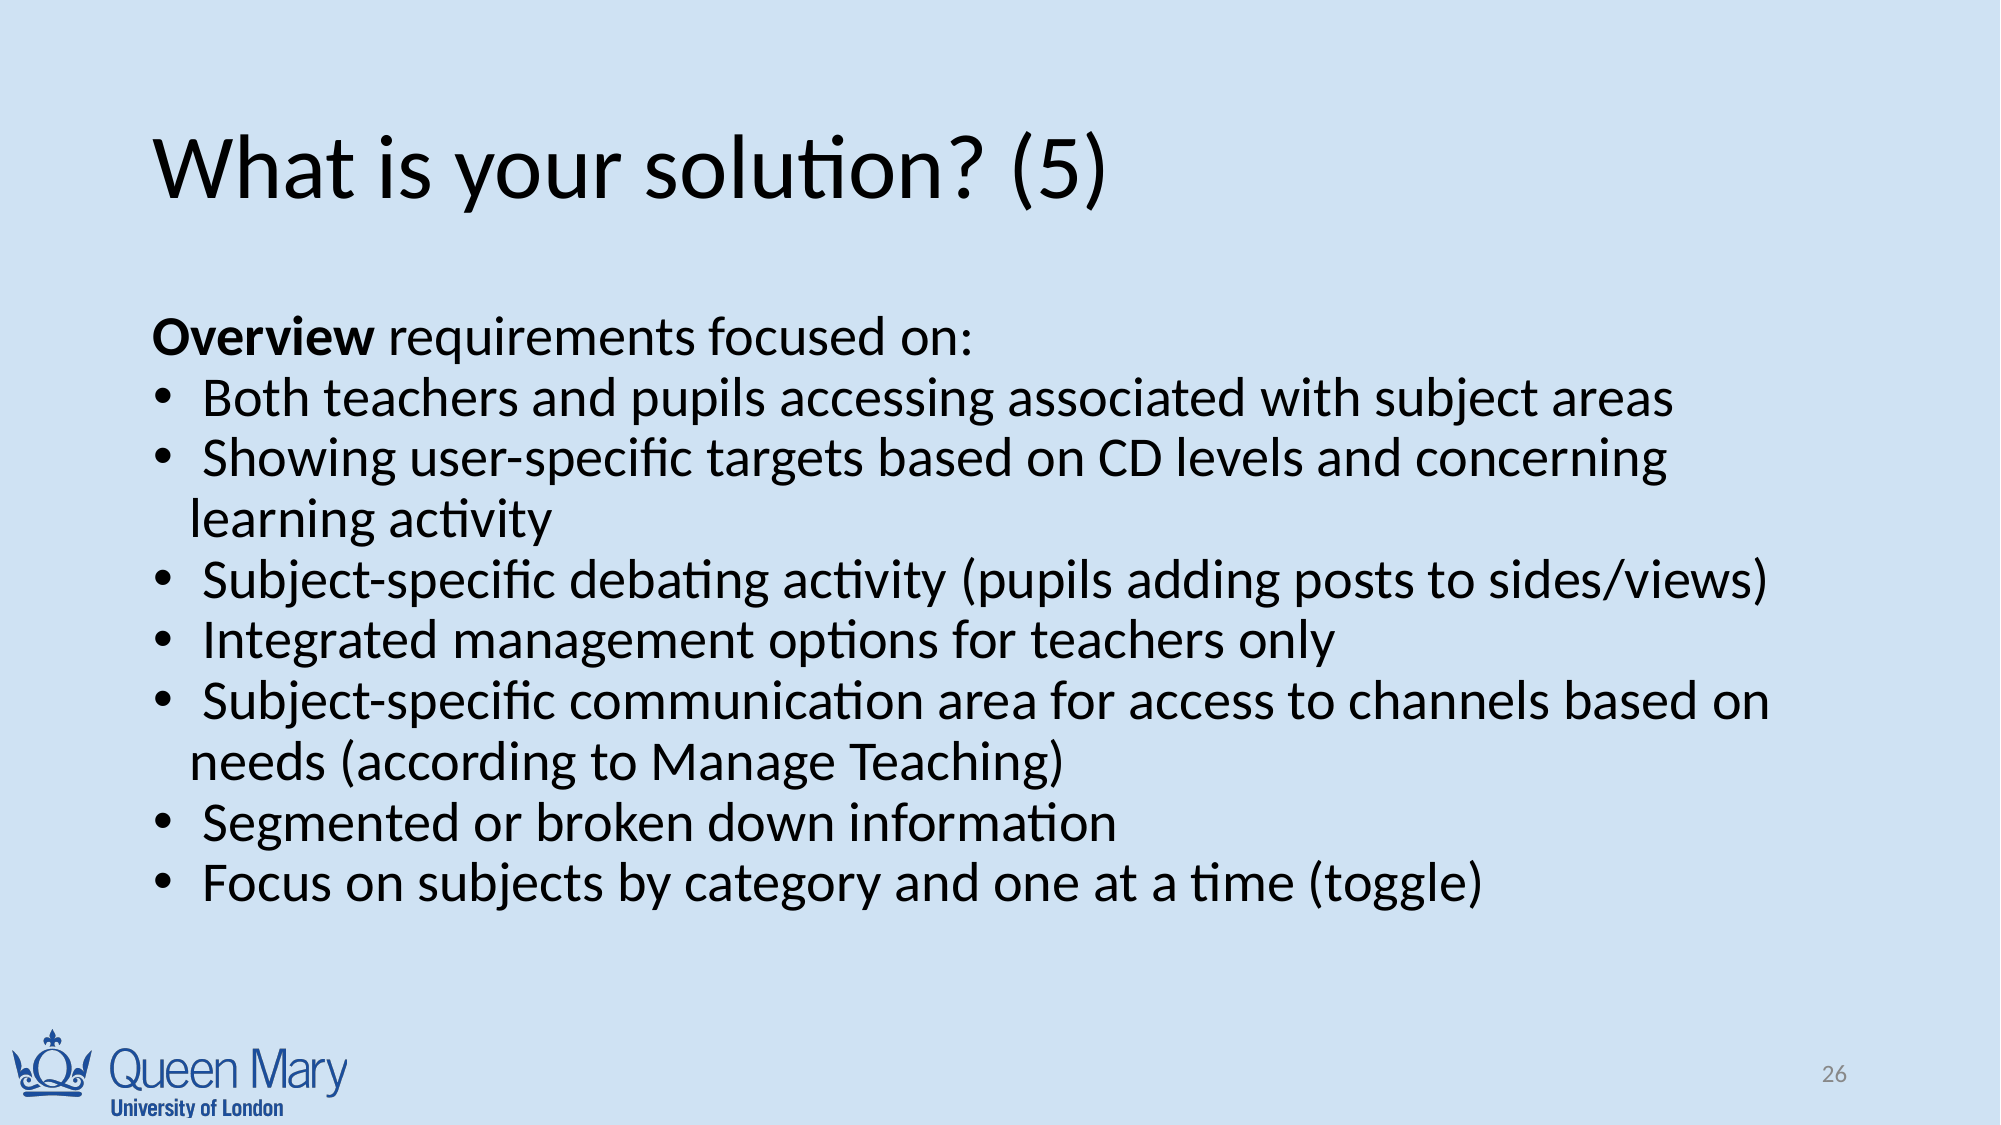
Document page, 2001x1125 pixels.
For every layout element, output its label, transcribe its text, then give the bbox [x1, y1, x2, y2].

title What is your solution? (5) [137, 59, 1863, 278]
list Overview requirements focused on: Both teachers and pupils accessing associated with subject areas Showing user-specific targets based on CD levels and concerning learning activity Subject-specific debating activity (pupils adding posts to sides/views) Integrated management options for teachers only Subject-specific communication area for access to channels based on needs (according to Manage Teaching) Segmented or broken down information Focus on subjects by category and one at a time (toggle) [137, 299, 1863, 1014]
picture [12, 1029, 347, 1118]
slide_number ‹#› [1412, 1042, 1863, 1103]
